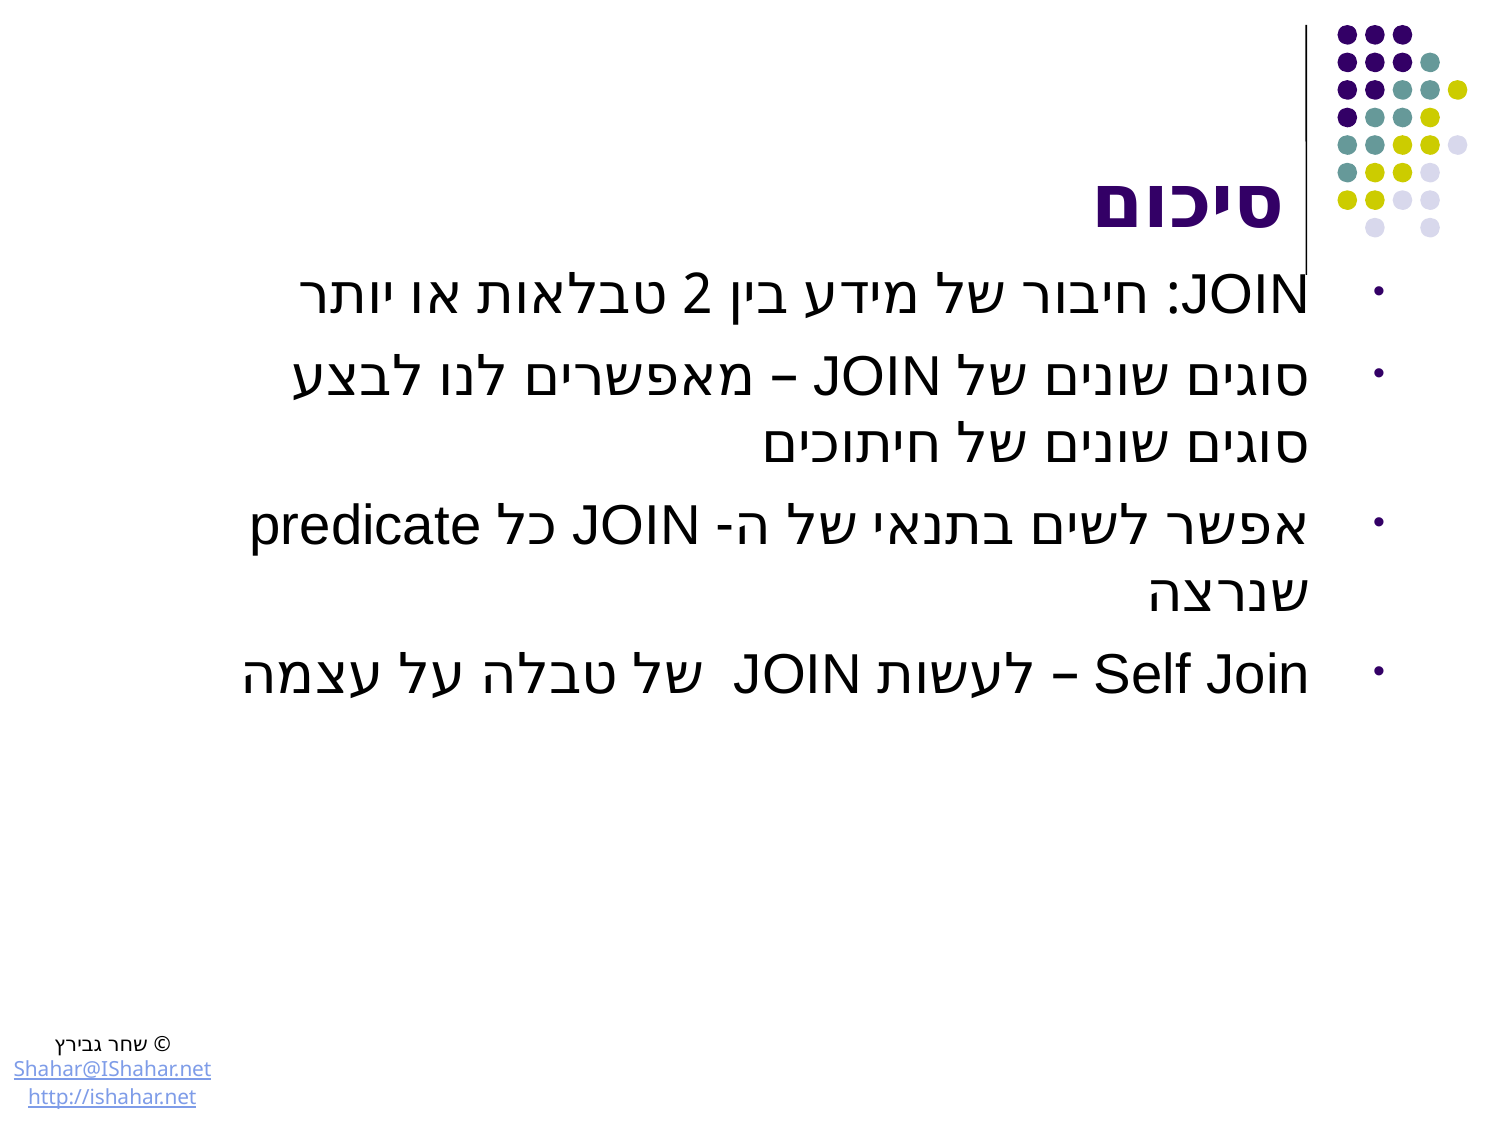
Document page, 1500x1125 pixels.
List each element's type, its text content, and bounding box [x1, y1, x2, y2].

footer © שחר גבירץ Shahar@IShahar.net http://ishahar.net [0, 1023, 350, 1099]
list JOIN: חיבור של מידע בין 2 טבלאות או יותר סוגים שונים של JOIN – מאפשרים לנו לבצע סוגים שונים של חיתוכים אפשר לשים בתנאי של ה- JOIN כל predicate שנרצה Self Join – לעשות JOIN של טבלה על עצמה [187, 249, 1400, 974]
title סיכום [37, 37, 1300, 250]
